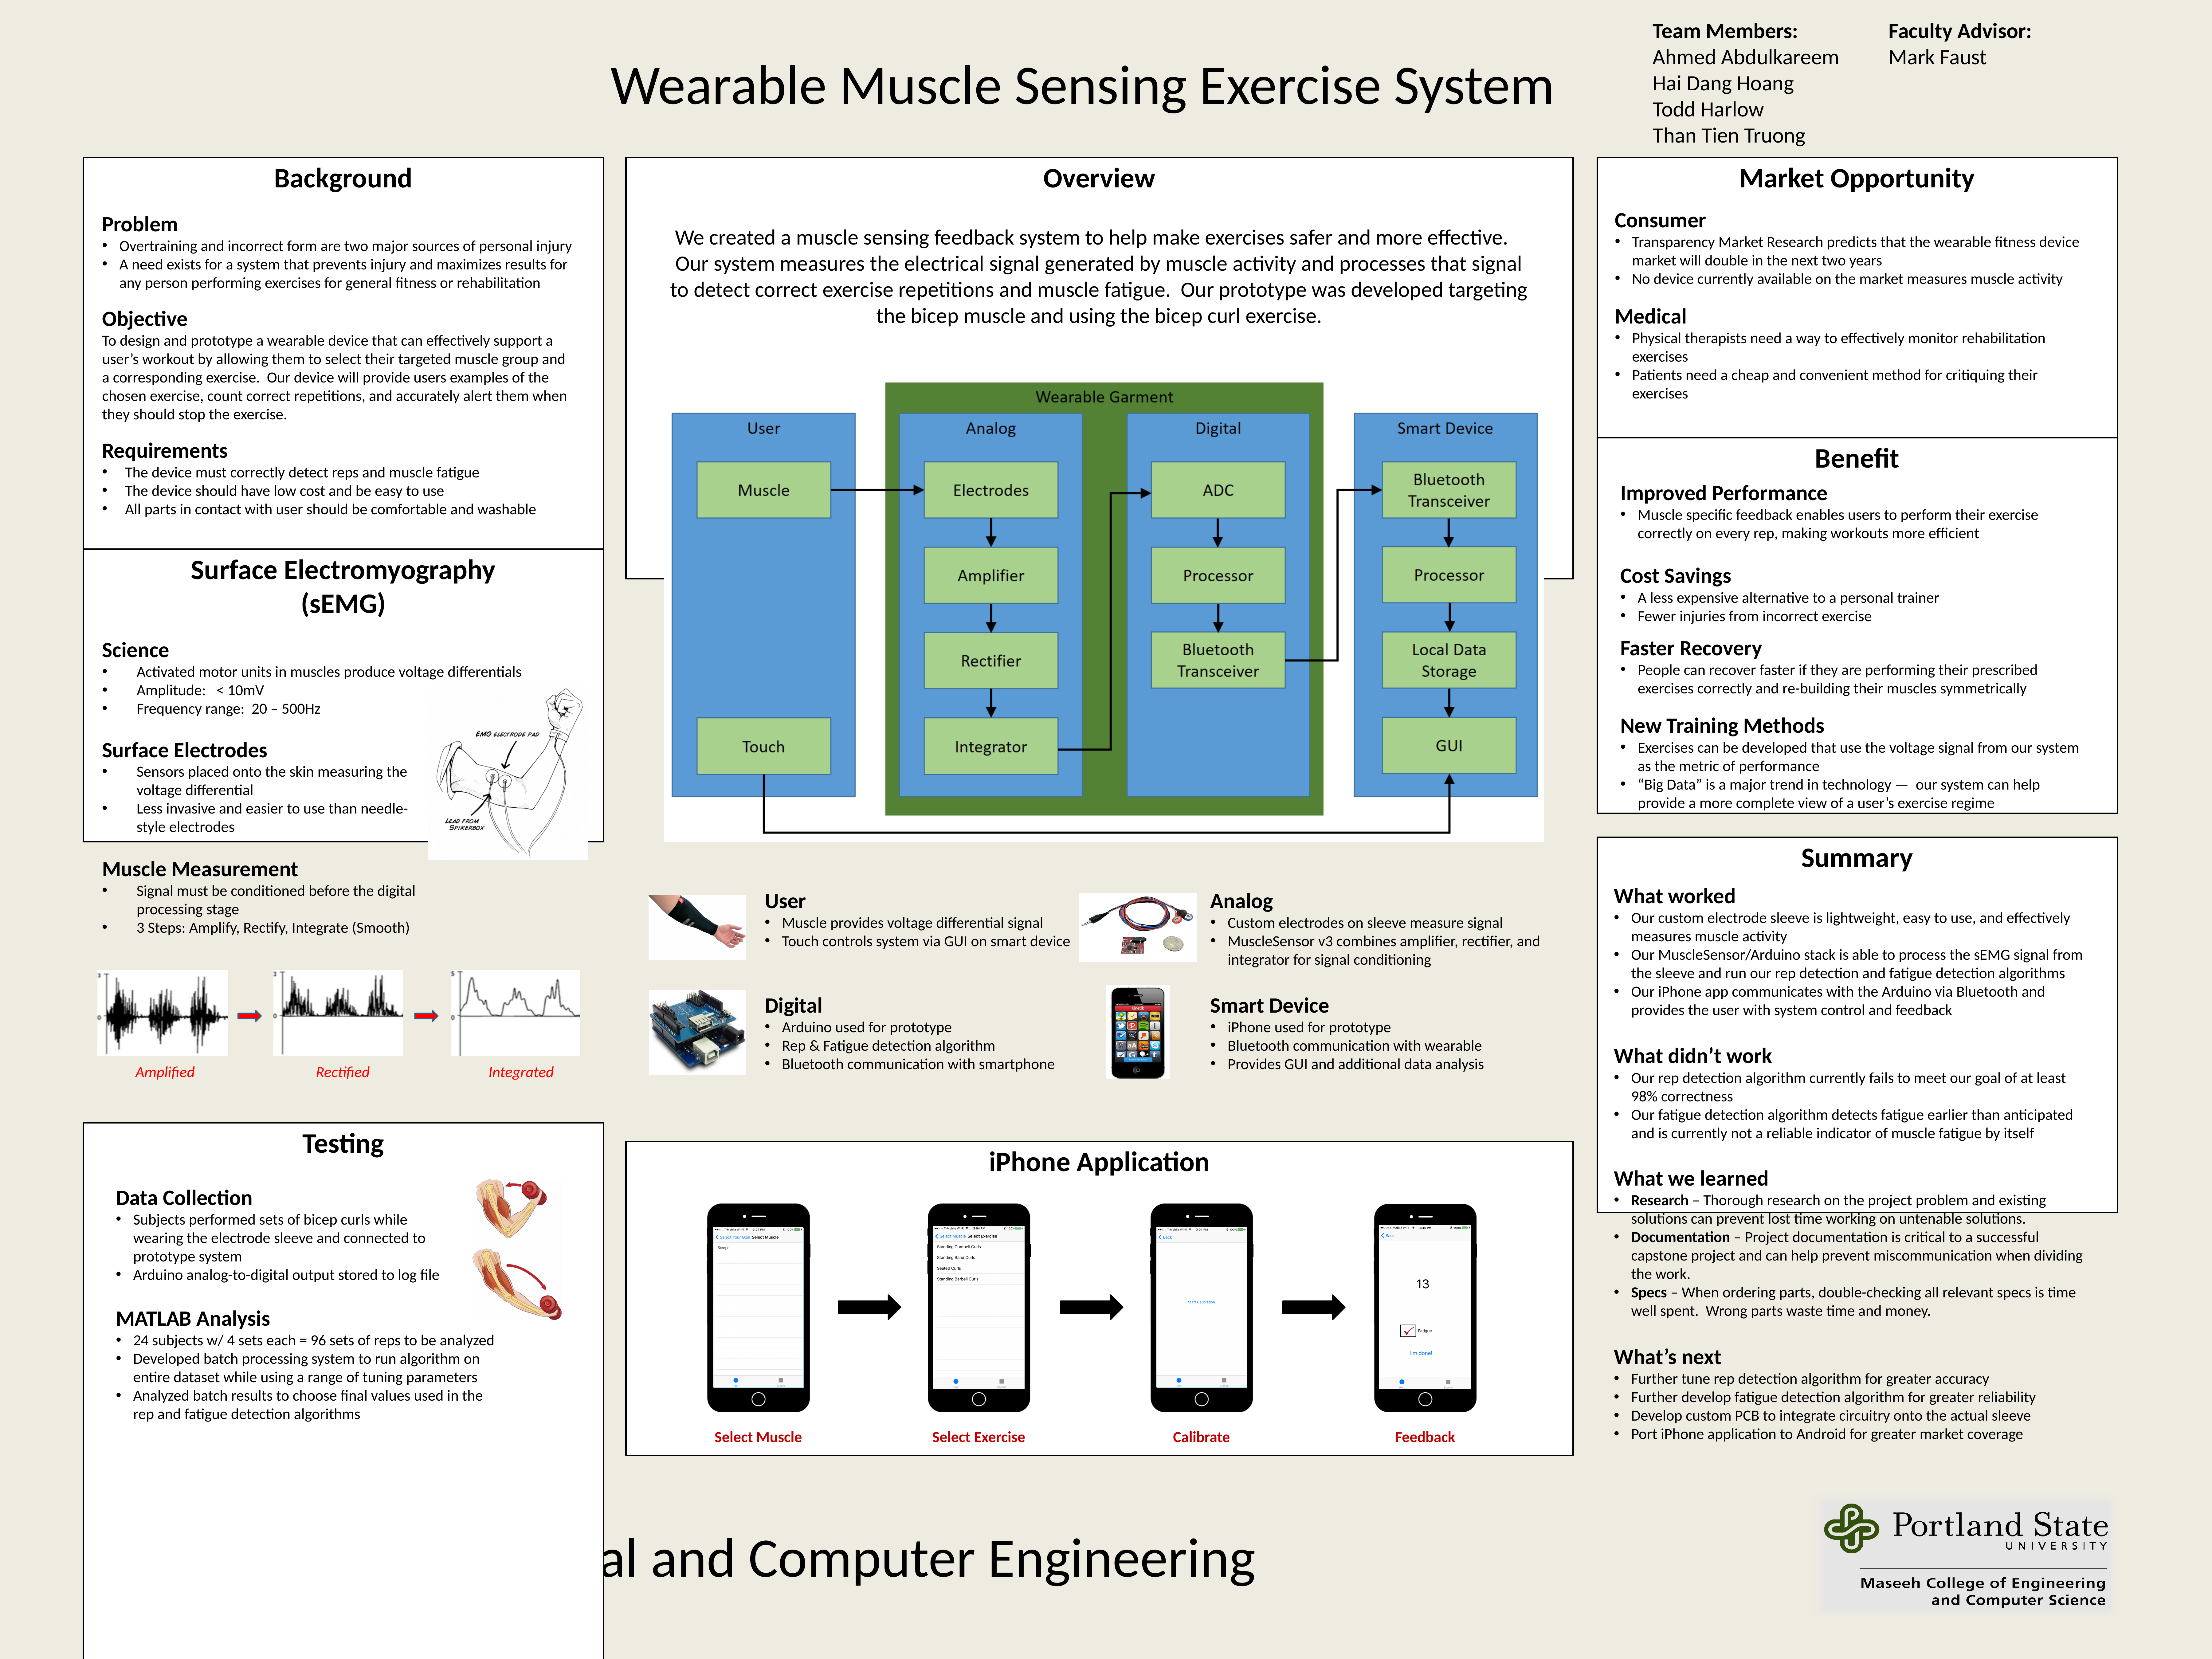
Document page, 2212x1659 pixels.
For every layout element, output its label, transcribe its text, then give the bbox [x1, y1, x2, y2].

picture [648, 895, 746, 960]
picture [1149, 1202, 1254, 1413]
text_box [1060, 1294, 1124, 1320]
text_box User Muscle provides voltage differential signal Touch controls system via GUI on smart device [760, 884, 1083, 952]
text_box Objective To design and prototype a wearable device that can effectively support a user’s workout by allowing them to select their targeted muscle group and a corresponding exercise. Our device will provide users examples of the chosen exercise, count correct repetitions, and accurately alert them when they should stop the exercise. [97, 302, 577, 425]
picture [1106, 985, 1170, 1079]
text_box What worked Our custom electrode sleeve is lightweight, easy to use, and effectively measures muscle activity Our MuscleSensor/Arduino stack is able to process the sEMG signal from the sleeve and run our rep detection and fatigue detection algorithms Our iPhone app communicates with the Arduino via Bluetooth and provides the user with system control and feedback [1609, 879, 2088, 1021]
text_box Data Collection Subjects performed sets of bicep curls while wearing the electrode sleeve and connected to prototype system Arduino analog-to-digital output stored to log file [111, 1181, 457, 1285]
text_box Overview [625, 157, 1574, 579]
text_box New Training Methods Exercises can be developed that use the voltage signal from our system as the metric of performance “Big Data” is a major trend in technology — our system can help provide a more complete view of a user’s exercise regime [1616, 709, 2095, 814]
text_box We created a muscle sensing feedback system to help make exercises safer and more effective. Our system measures the electrical signal generated by muscle activity and processes that signal to detect correct exercise repetitions and muscle fatigue. Our prototype was developed targeting the bicep muscle and using the bicep curl exercise. [664, 221, 1535, 330]
text_box Improved Performance Muscle specific feedback enables users to perform their exercise correctly on every rep, making workouts more efficient [1616, 476, 2095, 544]
text_box What didn’t work Our rep detection algorithm currently fails to meet our goal of at least 98% correctness Our fatigue detection algorithm detects fatigue earlier than anticipated and is currently not a reliable indicator of muscle fatigue by itself [1609, 1039, 2088, 1144]
text_box Calibrate [1144, 1424, 1259, 1448]
text_box Market Opportunity [1597, 157, 2118, 437]
text_box iPhone Application [625, 1141, 1574, 1456]
picture [706, 1202, 810, 1413]
text_box Requirements The device must correctly detect reps and muscle fatigue The device should have low cost and be easy to use All parts in contact with user should be comfortable and washable [97, 434, 591, 520]
text_box [838, 1294, 901, 1320]
text_box Select Muscle [707, 1424, 810, 1448]
text_box Medical Physical therapists need a way to effectively monitor rehabilitation exercises Patients need a cheap and convenient method for critiquing their exercises [1610, 299, 2096, 404]
text_box Analog Custom electrodes on sleeve measure signal MuscleSensor v3 combines amplifier, rectifier, and integrator for signal conditioning [1206, 884, 1555, 970]
text_box What we learned Research – Thorough research on the project problem and existing solutions can prevent lost time working on untenable solutions. Documentation – Project documentation is critical to a successful capstone project and can help prevent miscommunication when dividing the work. Specs – When ordering parts, double-checking all relevant specs is time well spent. Wrong parts waste time and money. [1609, 1162, 2088, 1322]
text_box Smart Device iPhone used for prototype Bluetooth communication with wearable Provides GUI and additional data analysis [1206, 989, 1555, 1075]
picture [927, 1202, 1031, 1413]
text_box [97, 970, 580, 1083]
picture [472, 1179, 562, 1320]
text_box Feedback [1368, 1424, 1482, 1448]
text_box Science Activated motor units in muscles produce voltage differentials Amplitude: < 10mV Frequency range: 20 – 500Hz [97, 633, 548, 720]
text_box Background [83, 157, 604, 548]
text_box Department of Electrical and Computer Engineering [604, 1519, 1377, 1590]
picture [664, 372, 1544, 842]
picture [1079, 893, 1197, 963]
text_box Testing [83, 1122, 604, 1659]
text_box Cost Savings A less expensive alternative to a personal trainer Fewer injuries from incorrect exercise [1616, 559, 2095, 627]
text_box [1282, 1294, 1346, 1320]
text_box Summary [1597, 837, 2118, 1213]
text_box Benefit [1597, 437, 2118, 814]
text_box Muscle Measurement Signal must be conditioned before the digital processing stage 3 Steps: Amplify, Rectify, Integrate (Smooth) [97, 852, 442, 938]
text_box Wearable Muscle Sensing Exercise System [607, 46, 1571, 117]
text_box Faculty Advisor: Mark Faust [1884, 14, 2037, 97]
text_box Surface Electrodes Sensors placed onto the skin measuring the voltage differential Less invasive and easier to use than needle-style electrodes [97, 733, 426, 838]
text_box Faster Recovery People can recover faster if they are performing their prescribed exercises correctly and re-building their muscles symmetrically [1616, 631, 2095, 699]
picture [1814, 1493, 2117, 1618]
picture [1373, 1202, 1477, 1413]
text_box Digital Arduino used for prototype Rep & Fatigue detection algorithm Bluetooth communication with smartphone [760, 989, 1083, 1075]
text_box Problem Overtraining and incorrect form are two major sources of personal injury A need exists for a system that prevents injury and maximizes results for any person performing exercises for general fitness or rehabilitation [97, 207, 583, 293]
text_box Consumer Transparency Market Research predicts that the wearable fitness device market will double in the next two years No device currently available on the market measures muscle activity [1610, 203, 2096, 290]
picture [428, 685, 588, 860]
text_box Team Members: Ahmed Abdulkareem Hai Dang Hoang Todd Harlow Than Tien Truong [1648, 14, 1845, 175]
picture [649, 990, 746, 1075]
text_box Select Exercise [921, 1424, 1036, 1448]
text_box MATLAB Analysis 24 subjects w/ 4 sets each = 96 sets of reps to be analyzed Developed batch processing system to run algorithm on entire dataset while using a range of tuning parameters Analyzed batch results to choose final values used in the rep and fatigue detection algorithms [111, 1302, 508, 1425]
text_box What’s next Further tune rep detection algorithm for greater accuracy Further develop fatigue detection algorithm for greater reliability Develop custom PCB to integrate circuitry onto the actual sleeve Port iPhone application to Android for greater market coverage [1609, 1340, 2088, 1445]
text_box Surface Electromyography (sEMG) [83, 548, 604, 842]
